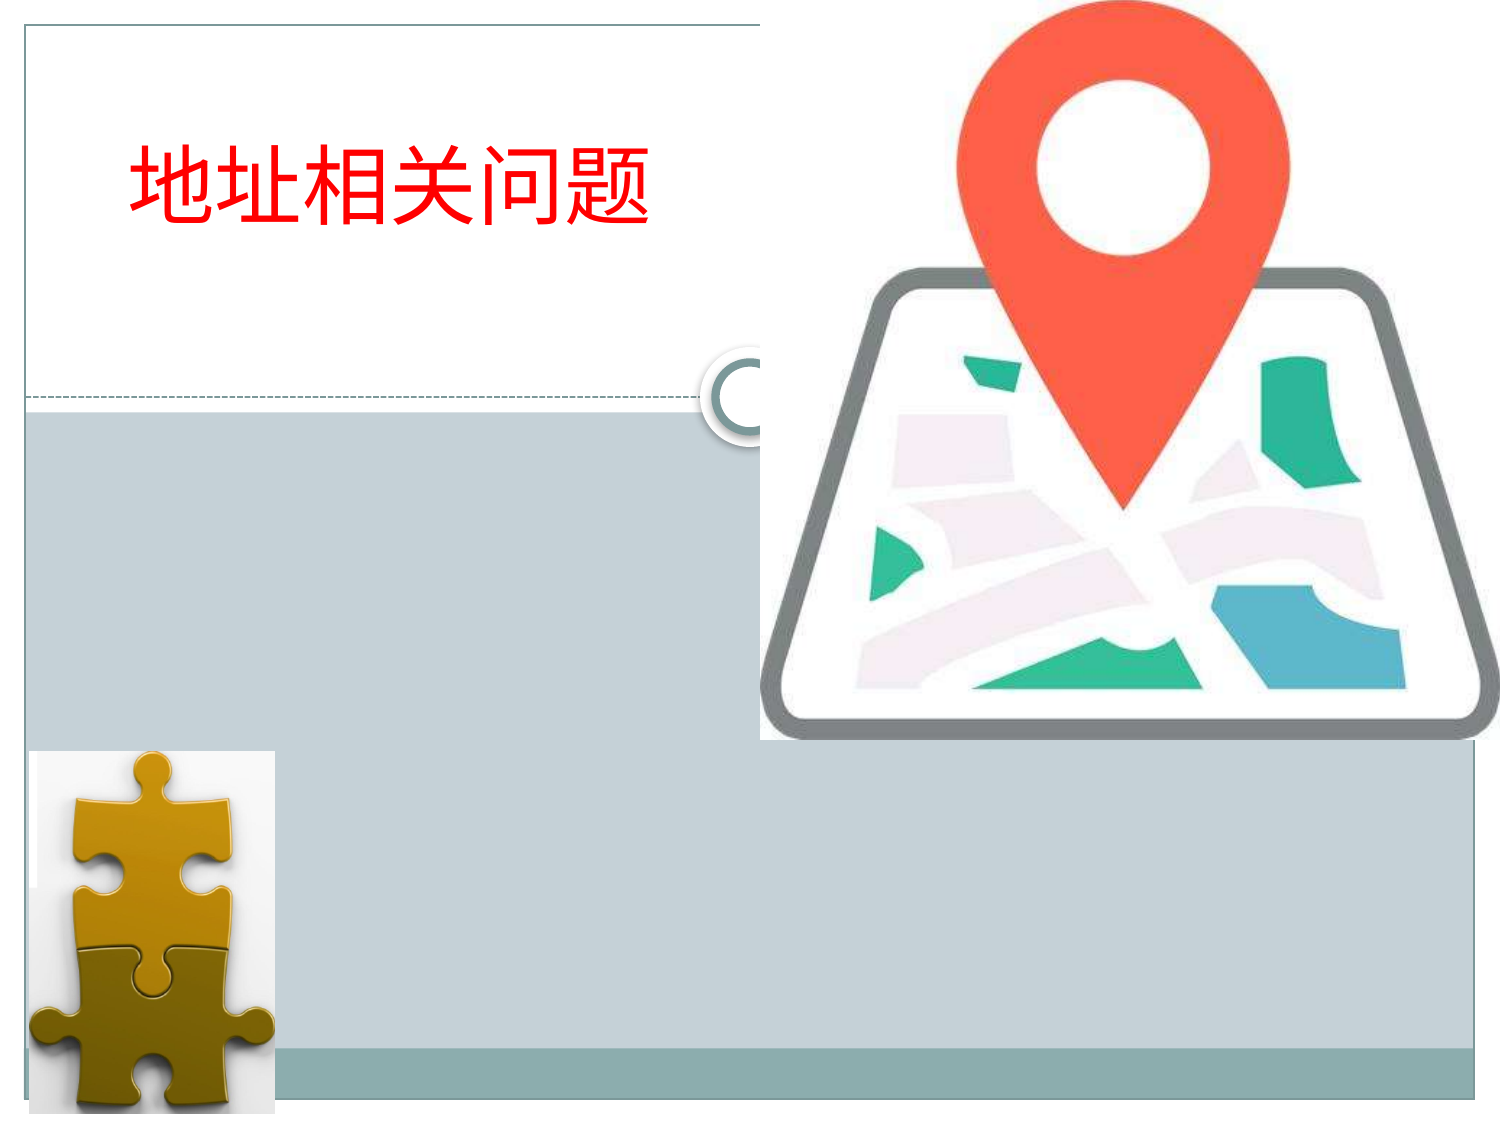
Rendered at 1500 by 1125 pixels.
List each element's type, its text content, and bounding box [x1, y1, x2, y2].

title 地址相关问题 [112, 78, 753, 244]
picture [760, 0, 1500, 740]
picture [29, 751, 275, 1114]
